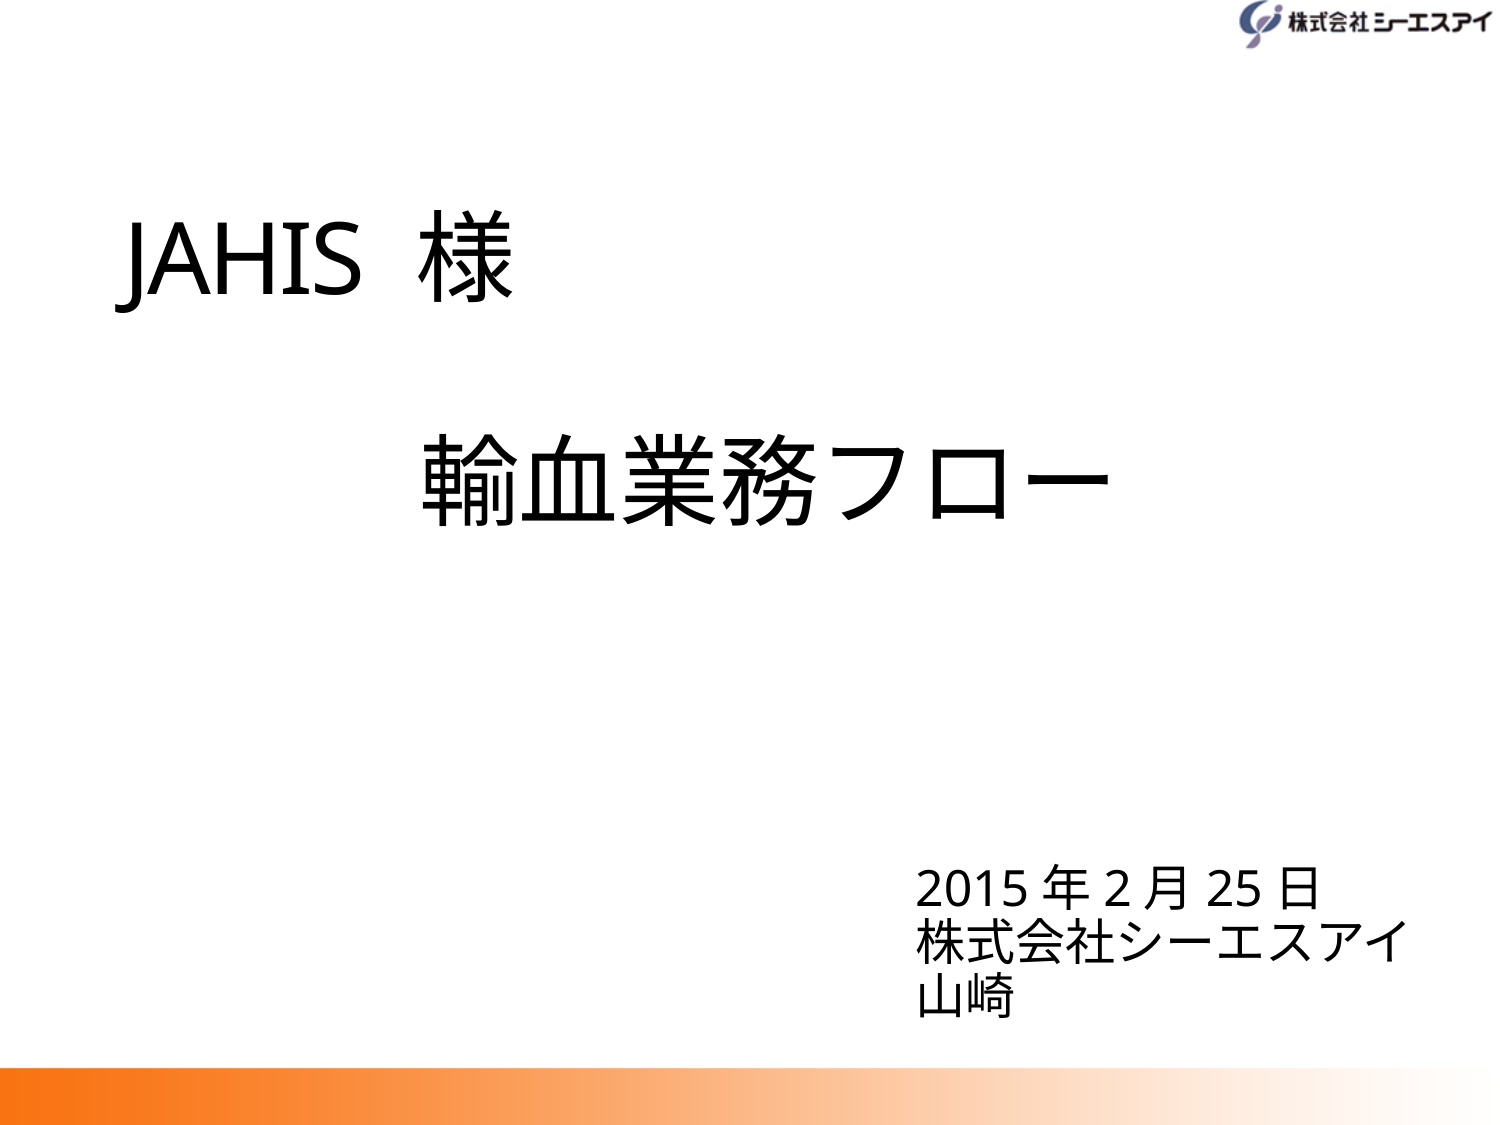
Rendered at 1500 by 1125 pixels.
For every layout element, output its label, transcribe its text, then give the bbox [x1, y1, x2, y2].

text_box 2015年2月25日 株式会社シーエスアイ 山崎 [915, 863, 1500, 1066]
picture [0, 1023, 1500, 1125]
list 輸血業務フロー [419, 432, 1258, 603]
title JAHIS 様 [123, 208, 839, 318]
picture [1234, 0, 1500, 56]
